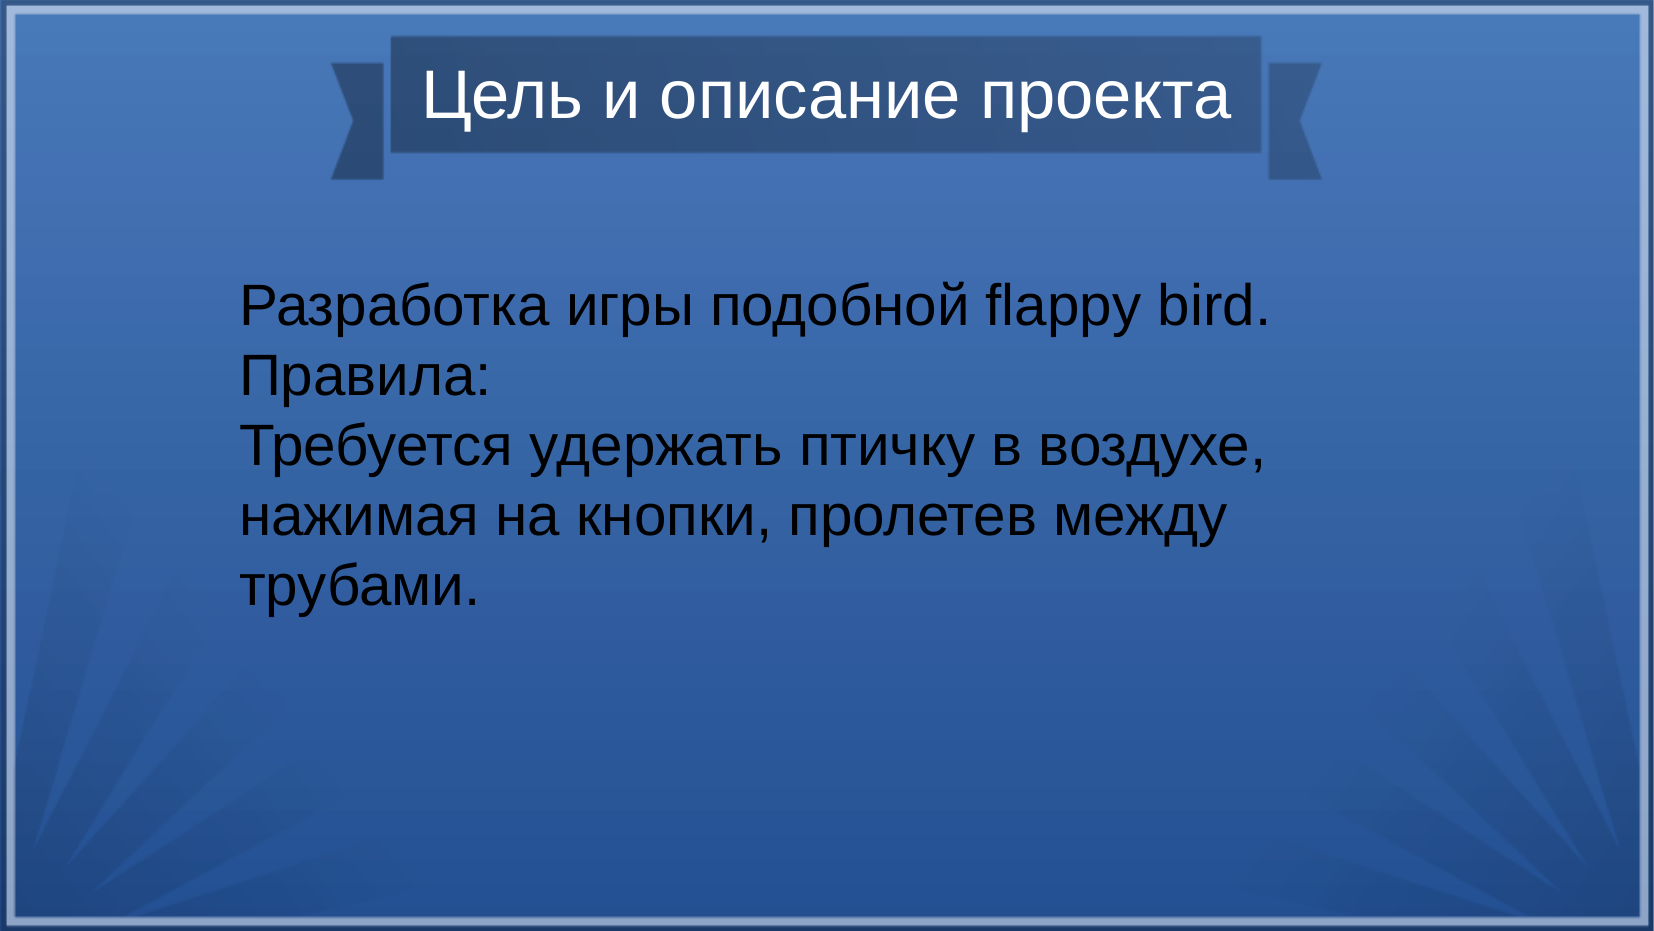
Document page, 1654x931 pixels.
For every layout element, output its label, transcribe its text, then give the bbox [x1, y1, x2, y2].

text_box Разработка игры подобной flappy bird. Правила: Требуется удержать птичку в воздухе, нажимая на кнопки, пролетев между трубами. [224, 259, 1394, 600]
picture [0, 0, 1654, 931]
text_box Цель и описание проекта [389, 35, 1264, 154]
